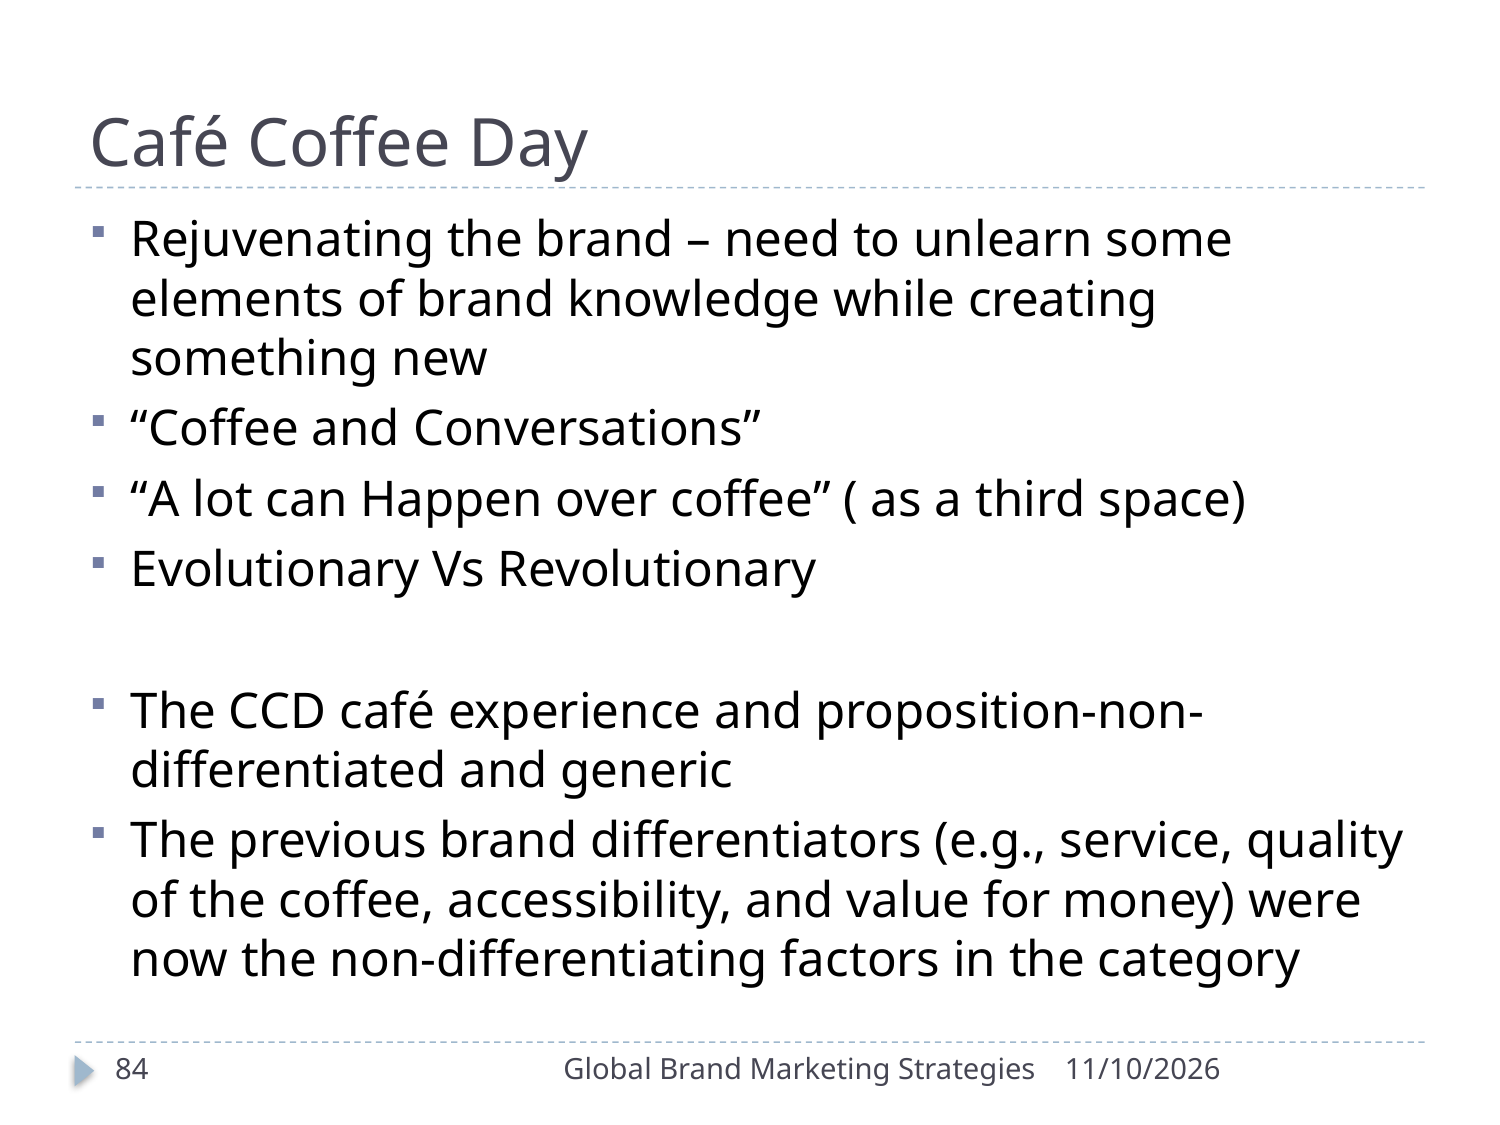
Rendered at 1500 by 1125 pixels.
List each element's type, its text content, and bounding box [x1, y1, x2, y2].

footer Global Brand Marketing Strategies [475, 1042, 1051, 1103]
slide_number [1051, 1042, 1426, 1103]
list Rejuvenating the brand – need to unlearn some elements of brand knowledge while creating something new “Coffee and Conversations” “A lot can Happen over coffee” ( as a third space) Evolutionary Vs Revolutionary The CCD café experience and proposition-non-differentiated and generic The previous brand differentiators (e.g., service, quality of the coffee, accessibility, and value for money) were now the non-differentiating factors in the category [75, 200, 1425, 1010]
slide_number 84 [100, 1042, 426, 1103]
title Café Coffee Day [75, 24, 1425, 188]
